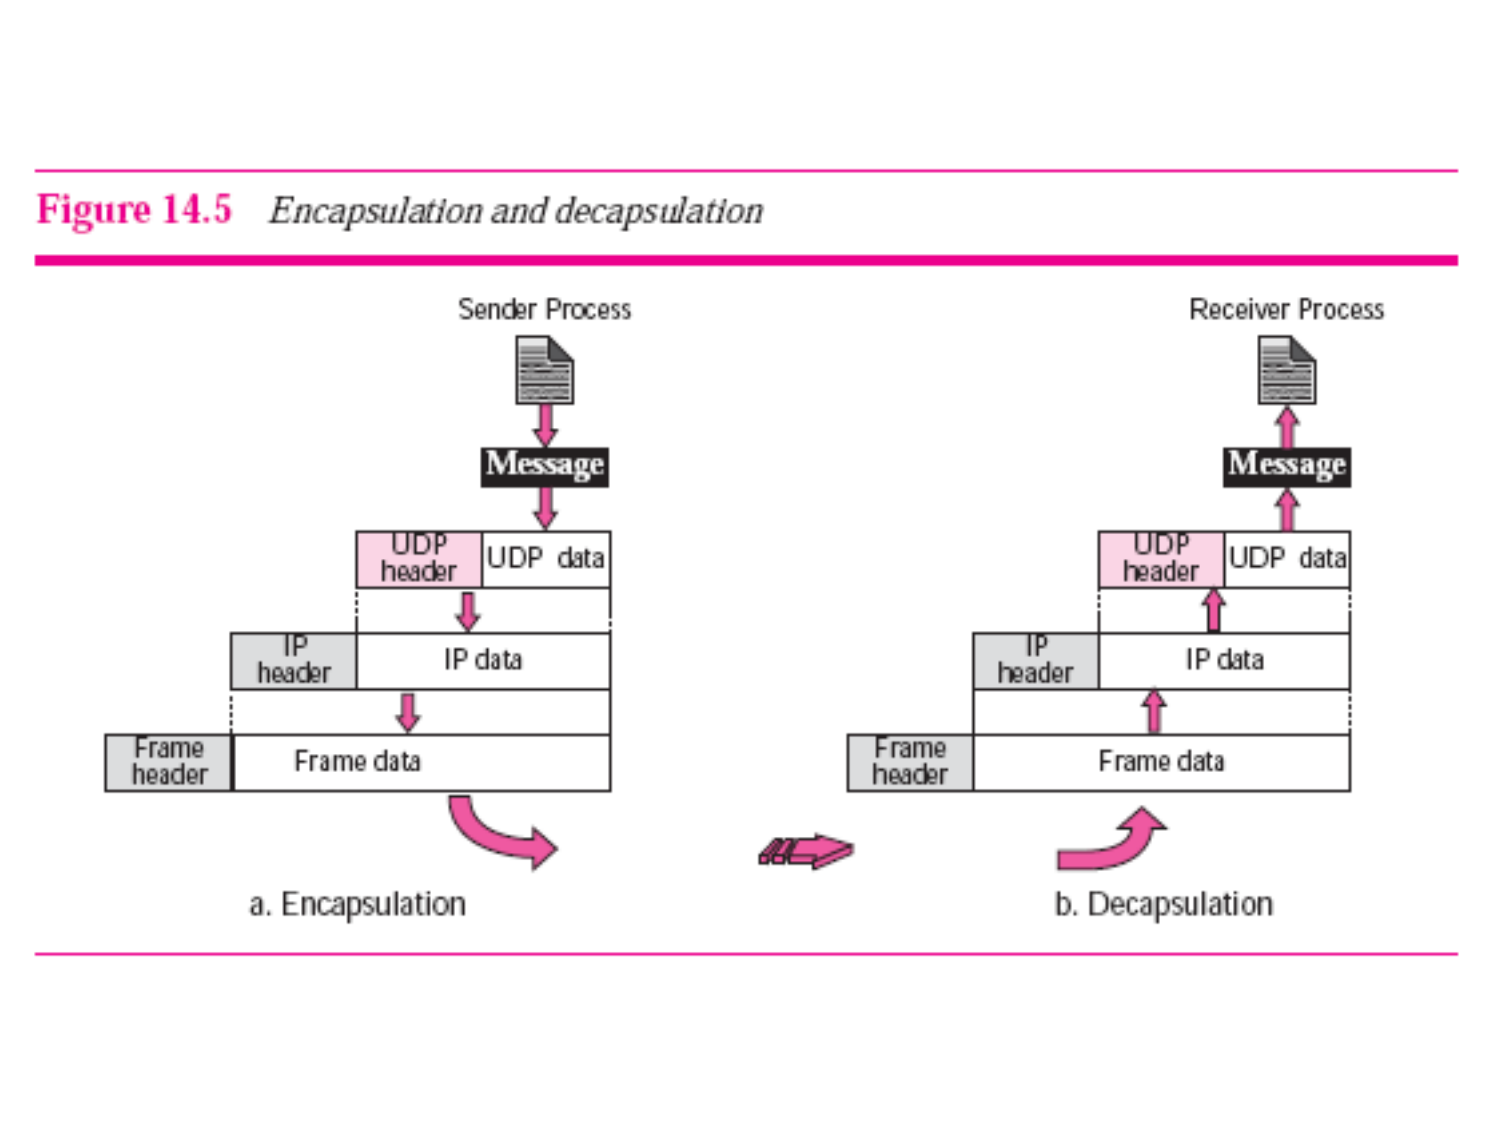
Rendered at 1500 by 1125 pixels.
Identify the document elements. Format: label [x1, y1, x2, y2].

picture [16, 149, 1484, 976]
